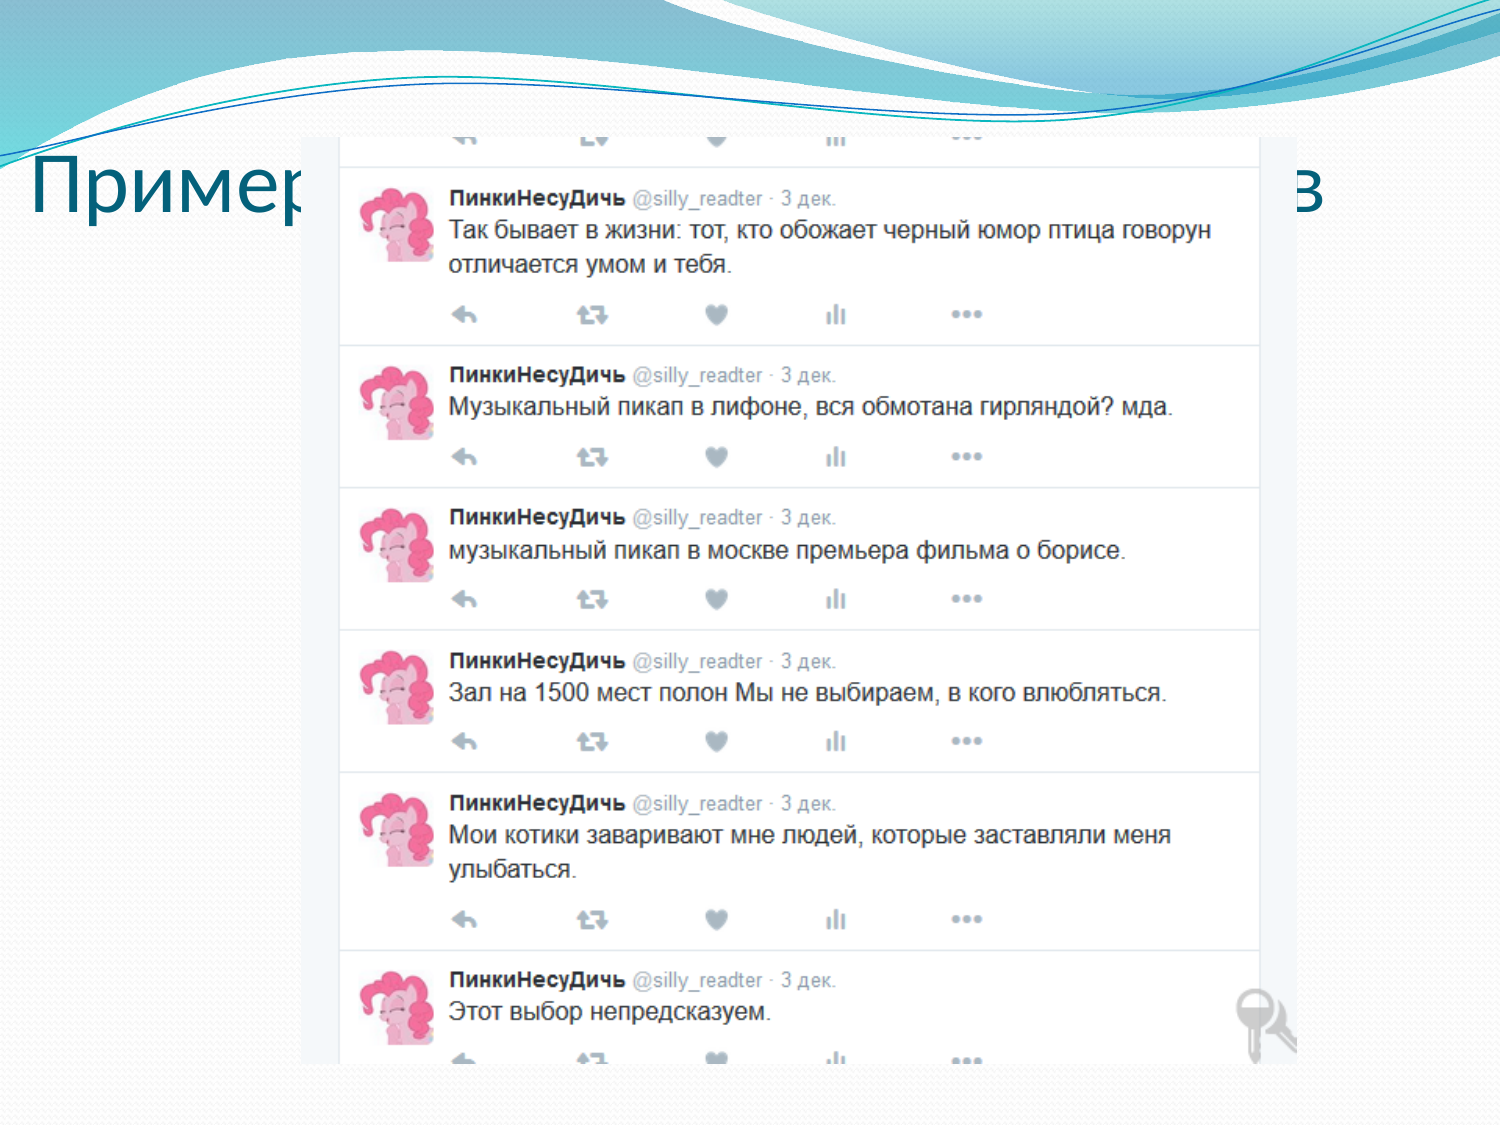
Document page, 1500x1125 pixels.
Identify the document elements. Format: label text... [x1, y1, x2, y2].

title Примеры сгенерированных твитов [29, 42, 1380, 231]
picture [300, 136, 1297, 1064]
